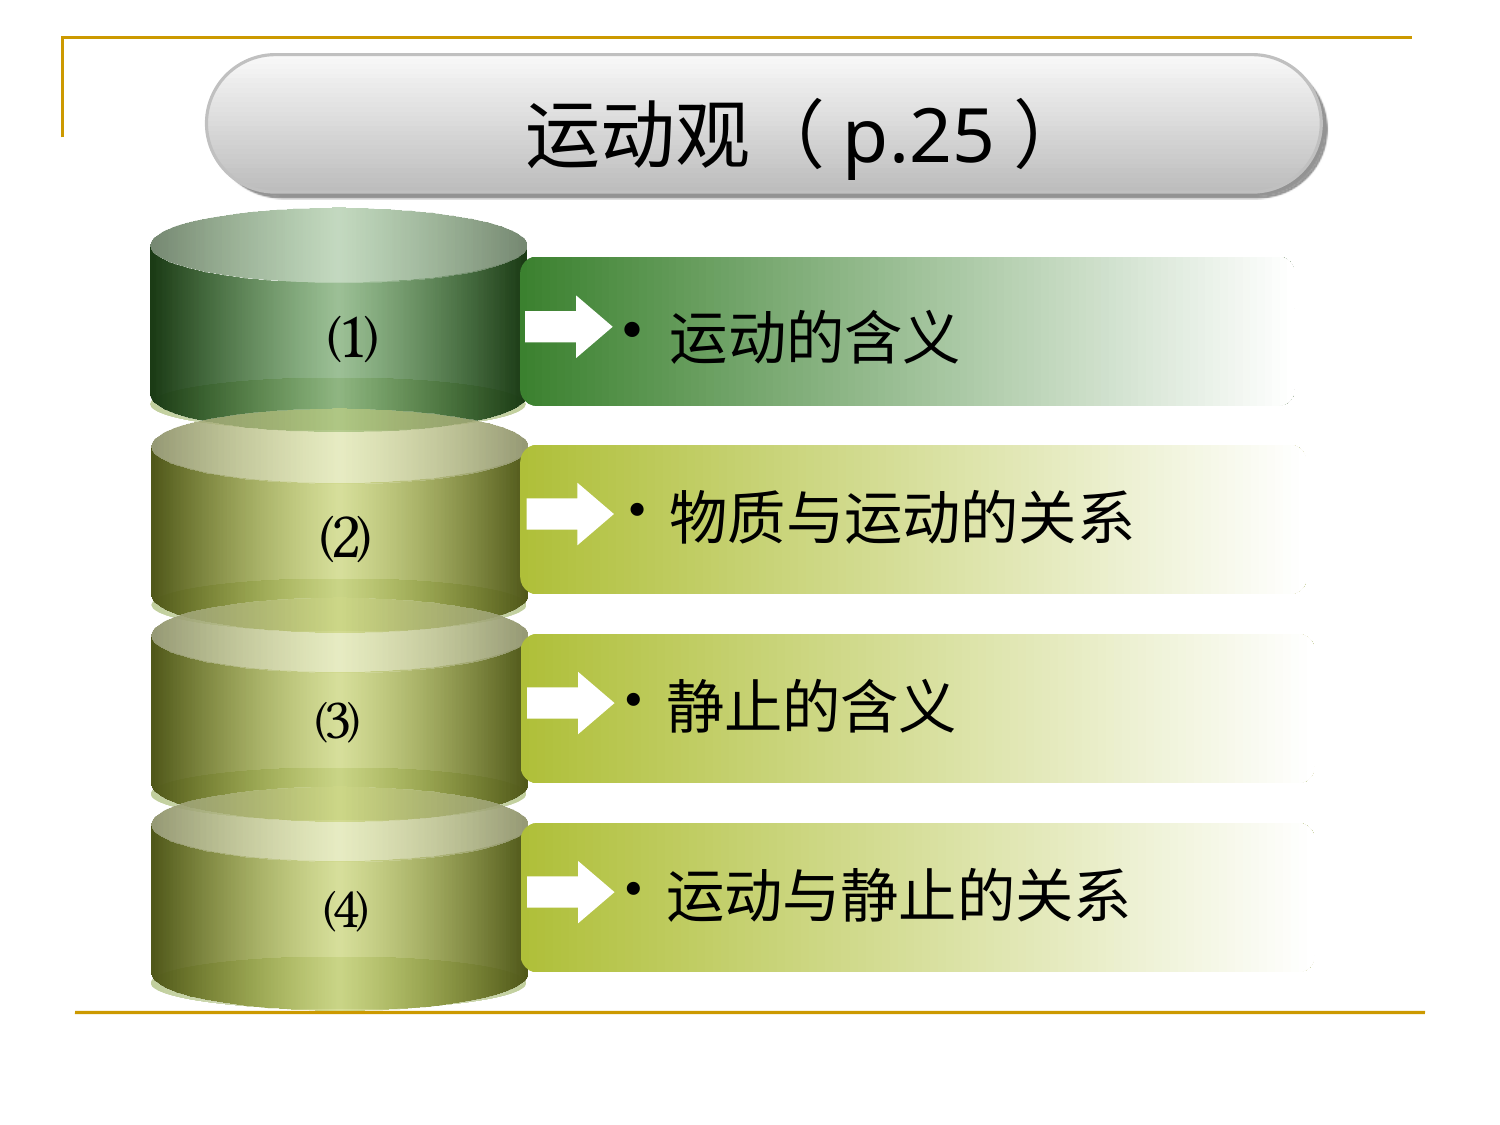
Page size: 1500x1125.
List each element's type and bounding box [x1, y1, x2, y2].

text_box [150, 597, 1353, 786]
text_box [151, 408, 1350, 596]
text_box [149, 207, 1295, 408]
text_box [206, 54, 1322, 193]
text_box [150, 786, 1353, 1012]
